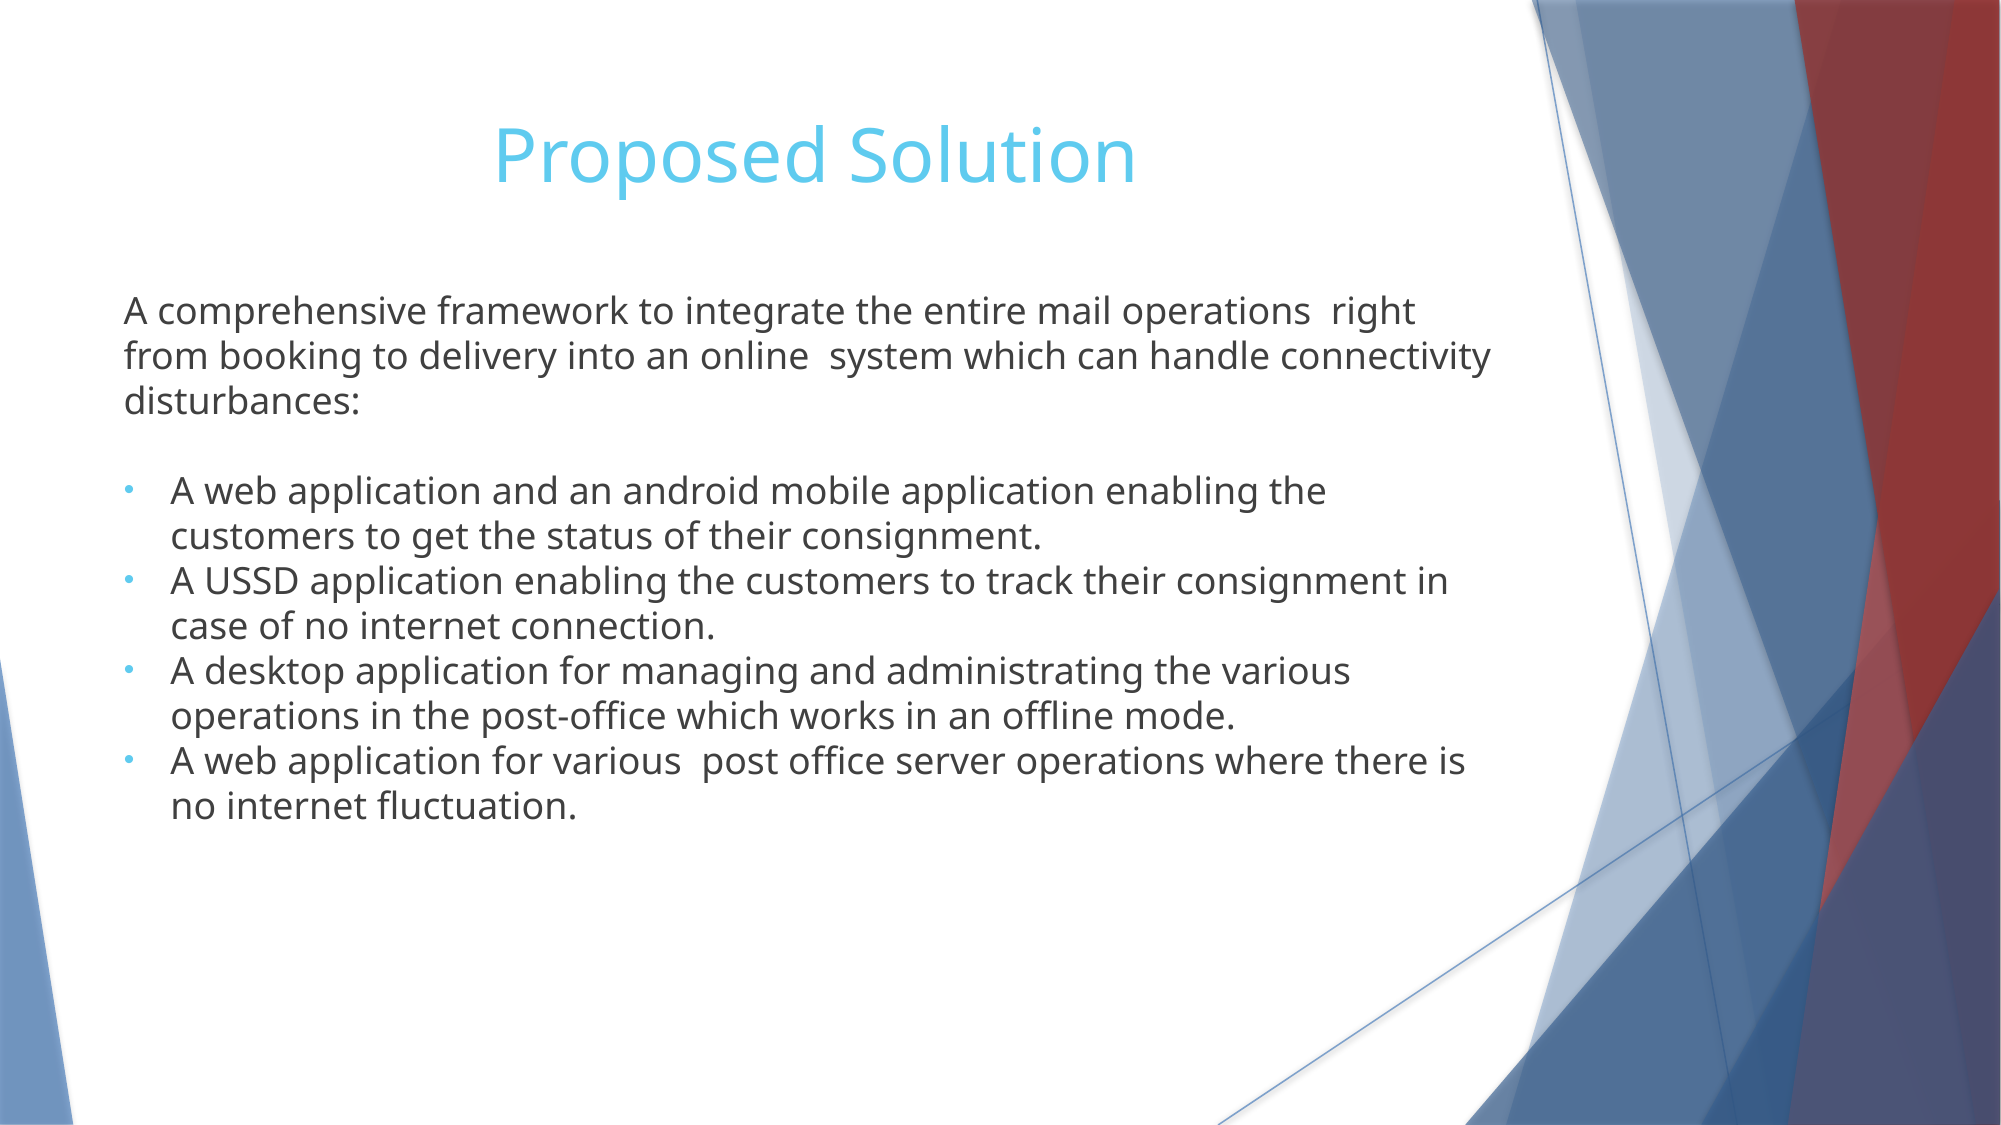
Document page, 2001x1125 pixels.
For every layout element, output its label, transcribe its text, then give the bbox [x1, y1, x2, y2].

text_box A comprehensive framework to integrate the entire mail operations right from booking to delivery into an online system which can handle connectivity disturbances: A web application and an android mobile application enabling the customers to get the status of their consignment. A USSD application enabling the customers to track their consignment in case of no internet connection. A desktop application for managing and administrating the various operations in the post-office which works in an offline mode. A web application for various post office server operations where there is no internet fluctuation. [108, 279, 1519, 916]
text_box Proposed Solution [111, 99, 1521, 317]
